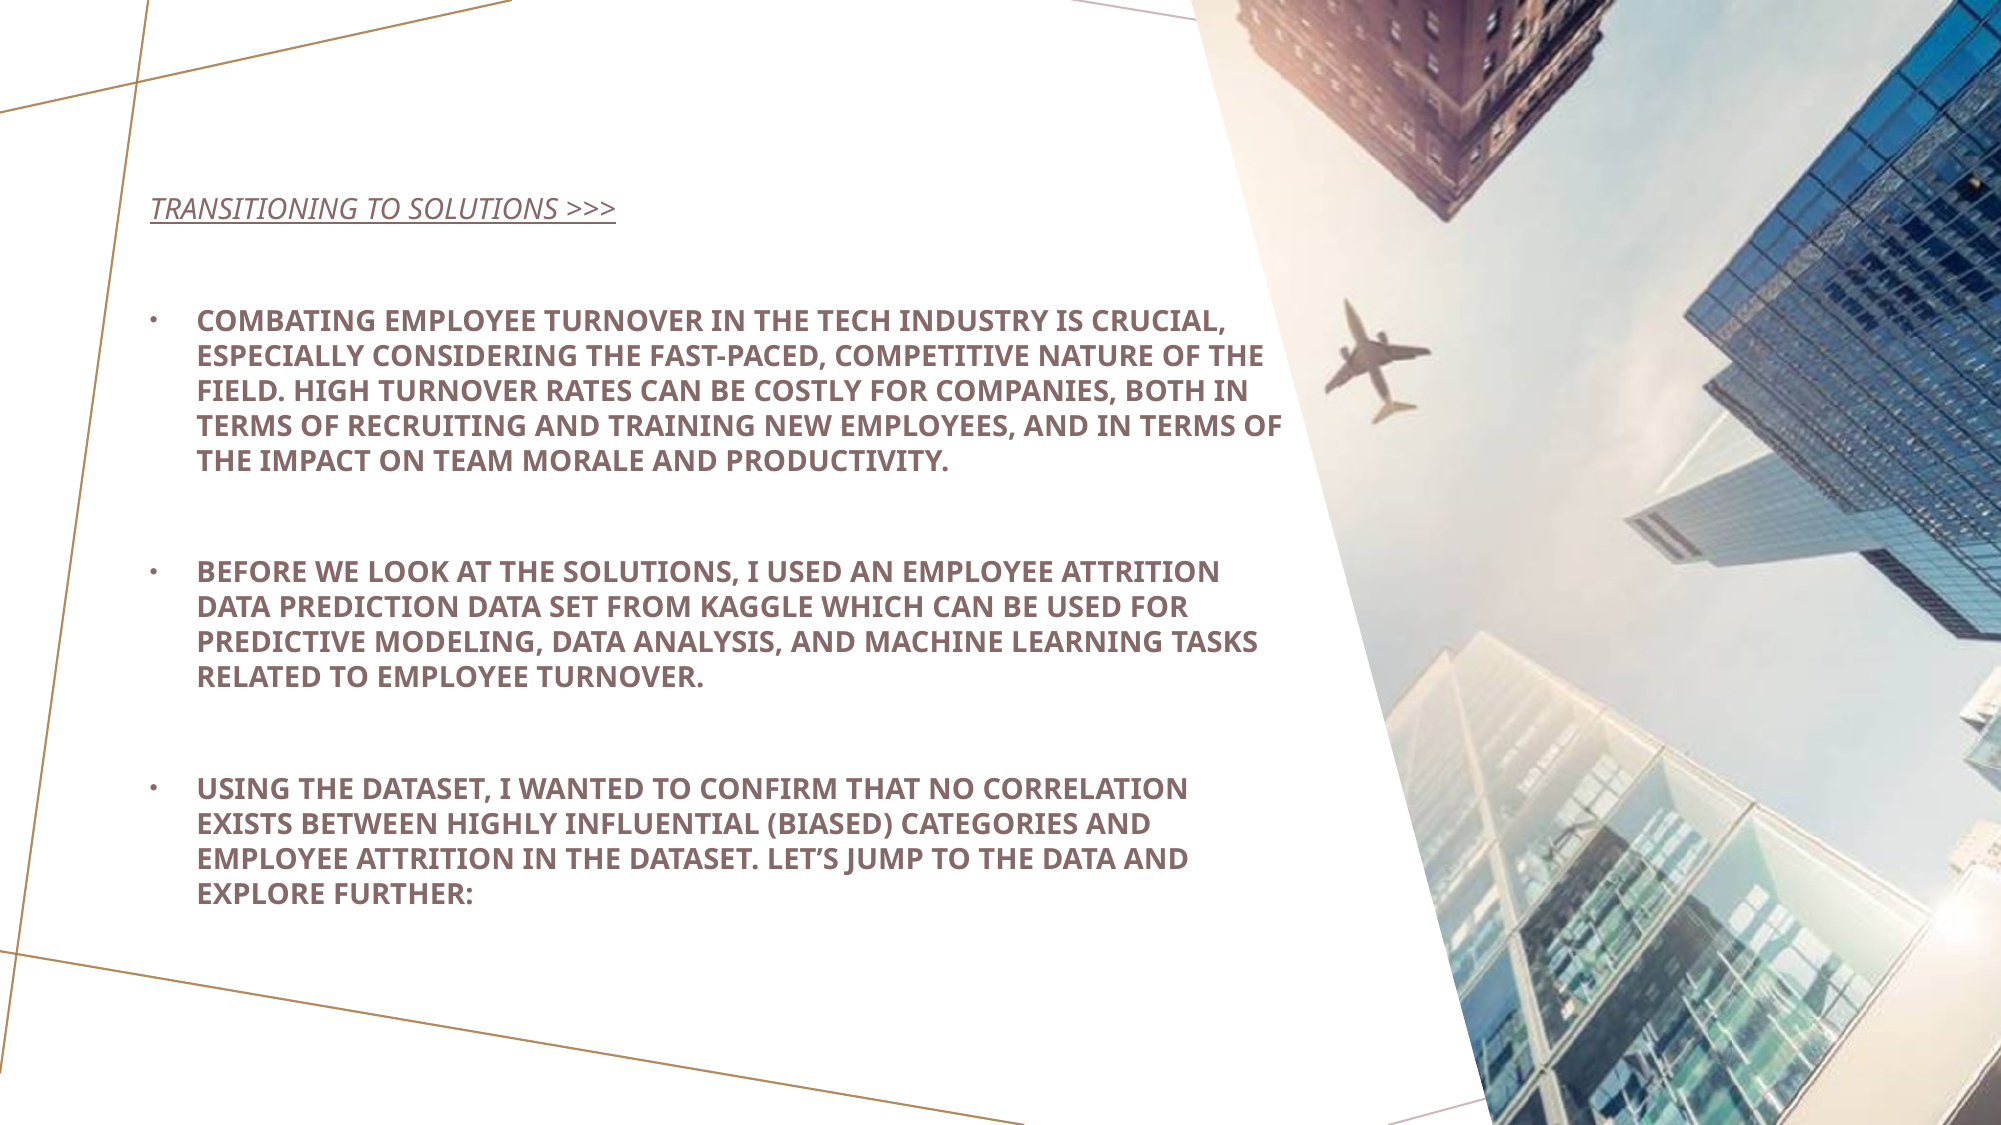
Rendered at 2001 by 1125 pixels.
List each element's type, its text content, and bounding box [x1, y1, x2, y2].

picture [1190, 0, 2001, 1125]
subtitle Transitioning to solutions >>> Combating employee turnover in the tech industry is crucial, especially considering the fast-paced, competitive nature of the field. High turnover rates can be costly for companies, both in terms of recruiting and training new employees, and in terms of the impact on team morale and productivity. Before we look at the solutions, I used an employee attrition data prediction data set from Kaggle which can be used for predictive modeling, data analysis, and machine learning tasks related to employee turnover. Using the dataset, I wanted to confirm that no correlation exists between highly influential (biased) categories and employee attrition in the dataset. Let’s jump to the data and explore further: [134, 183, 1190, 611]
